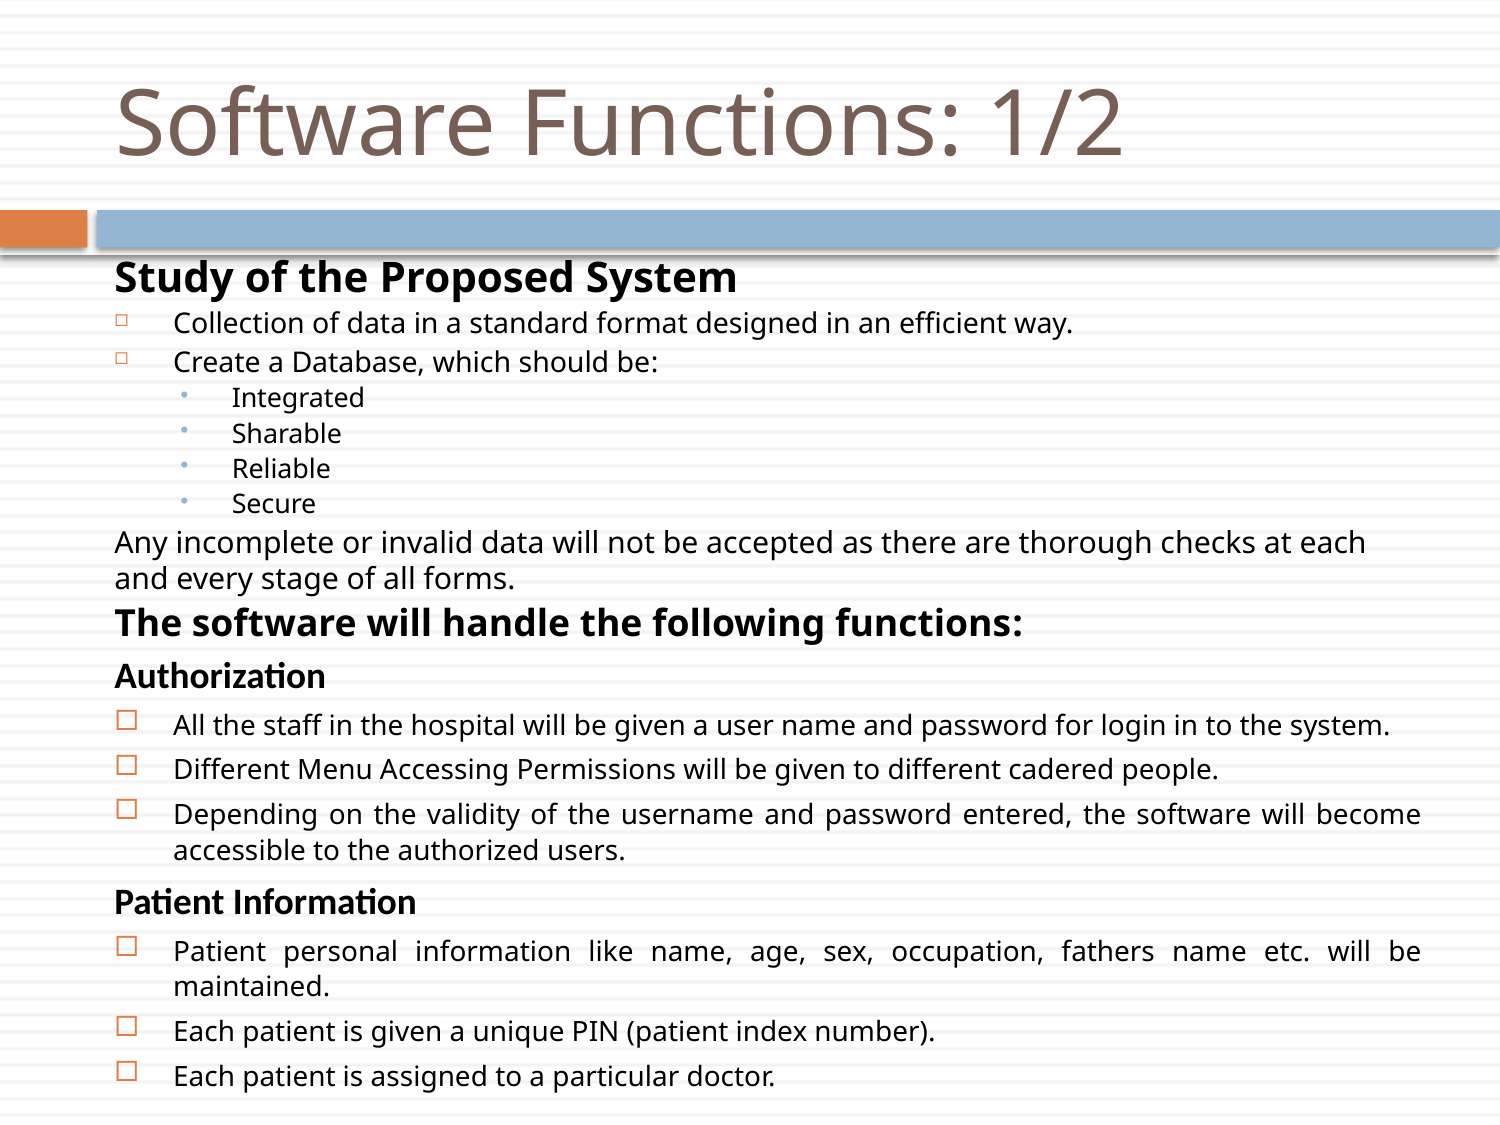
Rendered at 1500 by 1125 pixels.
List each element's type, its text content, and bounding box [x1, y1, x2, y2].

title Software Functions: 1/2 [100, 37, 1438, 200]
list Study of the Proposed System Collection of data in a standard format designed in an efficient way. Create a Database, which should be: Integrated Sharable Reliable Secure Any incomplete or invalid data will not be accepted as there are thorough checks at each and every stage of all forms. The software will handle the following functions: Authorization All the staff in the hospital will be given a user name and password for login in to the system. Different Menu Accessing Permissions will be given to different cadered people. Depending on the validity of the username and password entered, the software will become accessible to the authorized users. Patient Information Patient personal information like name, age, sex, occupation, fathers name etc. will be maintained. Each patient is given a unique PIN (patient index number). Each patient is assigned to a particular doctor. [99, 243, 1437, 1125]
